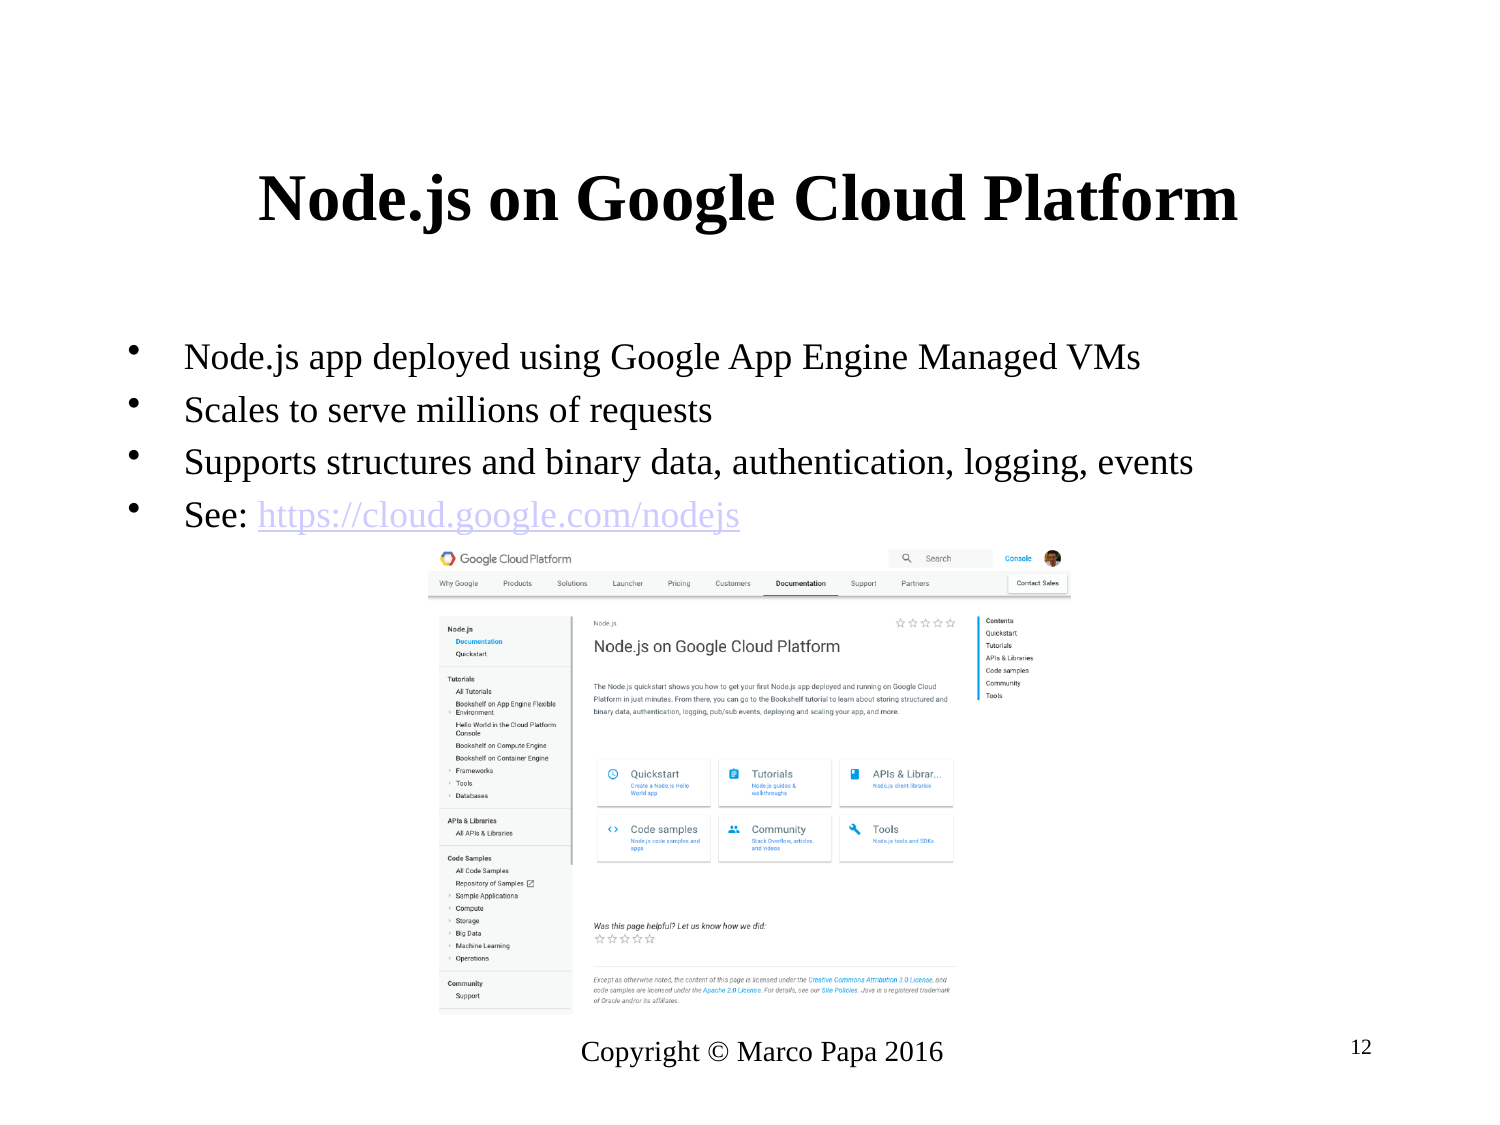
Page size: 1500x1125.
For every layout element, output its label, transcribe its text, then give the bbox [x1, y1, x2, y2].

title Node.js on Google Cloud Platform [112, 99, 1388, 288]
footer Copyright © Marco Papa 2016 [474, 1035, 1051, 1101]
slide_number 12 [1074, 1024, 1388, 1101]
list Node.js app deployed using Google App Engine Managed VMs Scales to serve millions of requests Supports structures and binary data, authentication, logging, events See: https://cloud.google.com/nodejs [112, 324, 1388, 1000]
picture [428, 546, 1072, 1026]
